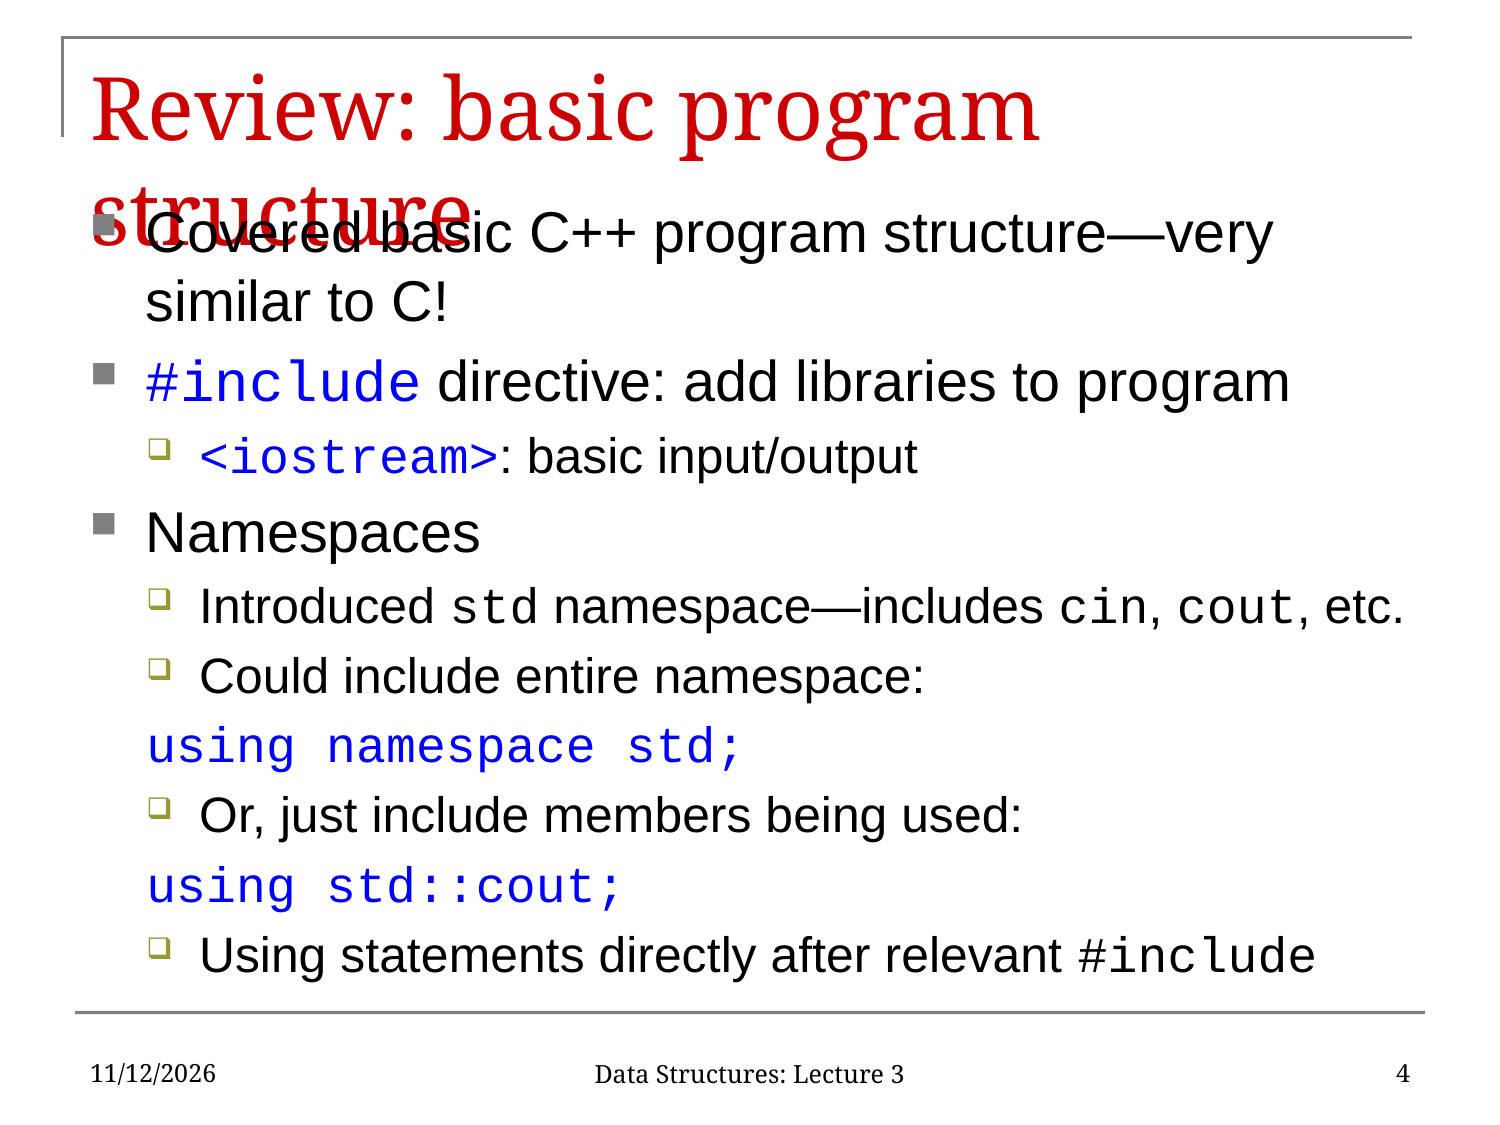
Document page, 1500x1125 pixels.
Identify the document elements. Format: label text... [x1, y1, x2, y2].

slide_number 4 [1074, 1023, 1426, 1100]
footer Data Structures: Lecture 3 [512, 1024, 988, 1101]
list Covered basic C++ program structure—very similar to C! #include directive: add libraries to program <iostream>: basic input/output Namespaces Introduced std namespace—includes cin, cout, etc. Could include entire namespace: using namespace std; Or, just include members being used: using std::cout; Using statements directly after relevant #include [75, 187, 1425, 1006]
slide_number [74, 1023, 426, 1100]
title Review: basic program structure [75, 45, 1425, 163]
